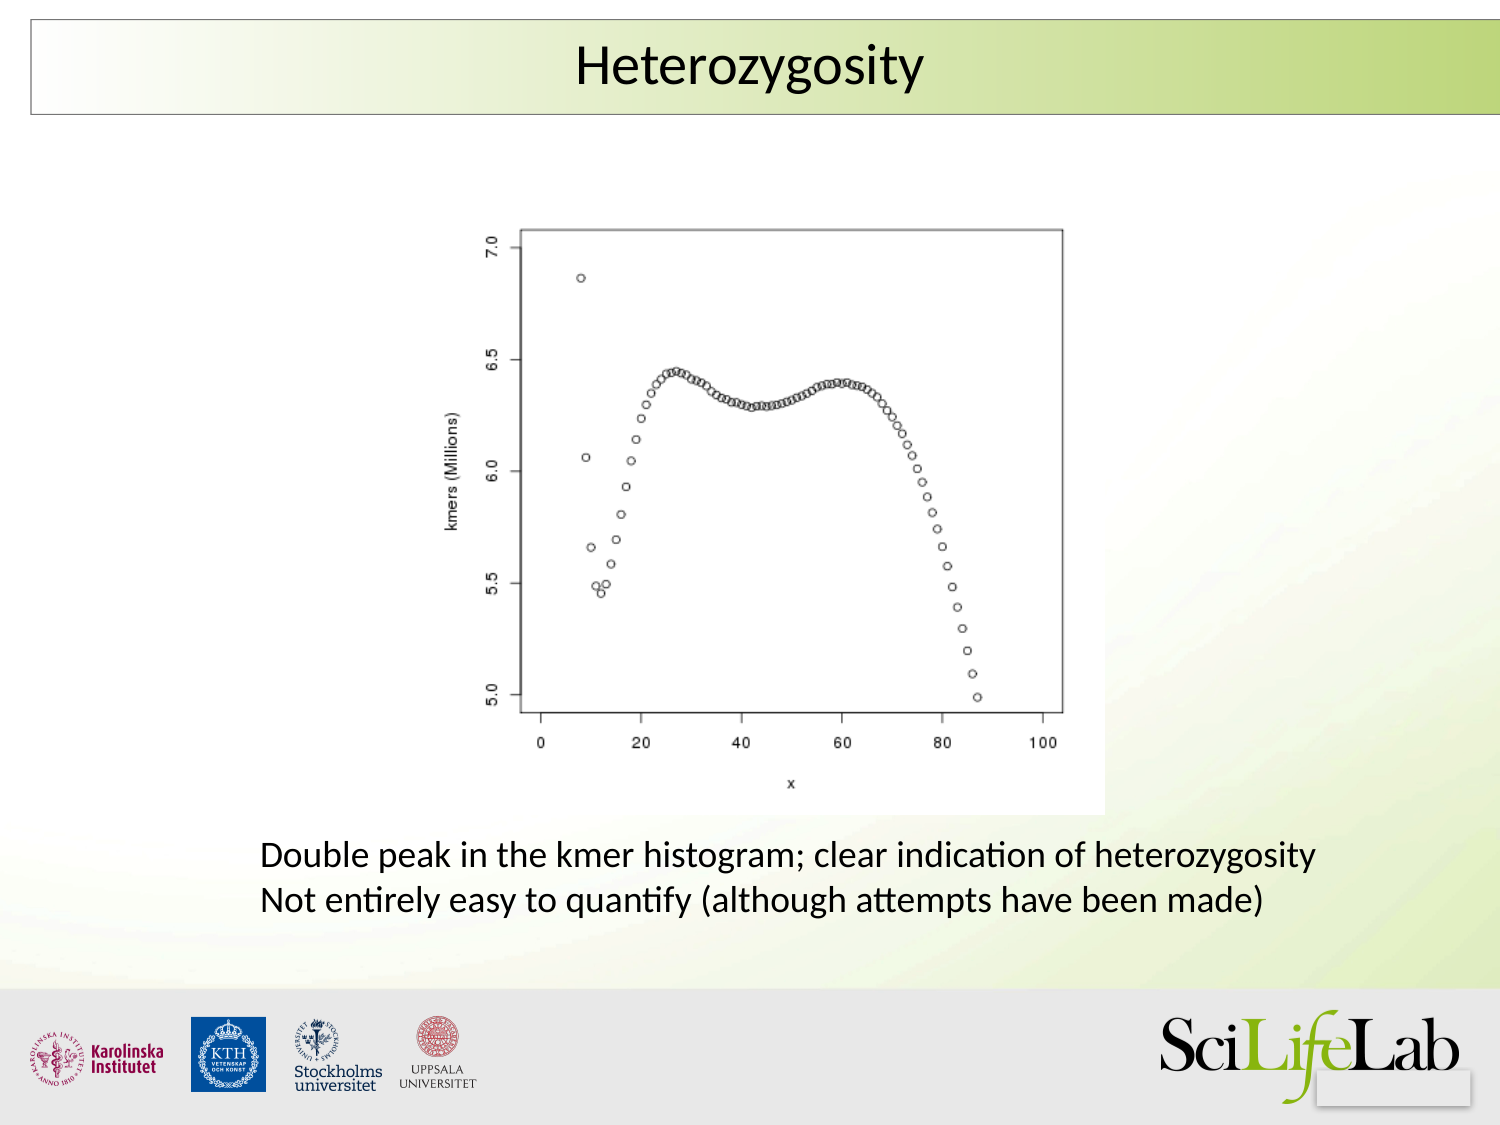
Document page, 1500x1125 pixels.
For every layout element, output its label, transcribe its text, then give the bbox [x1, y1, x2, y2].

text_box Double peak in the kmer histogram; clear indication of heterozygosity Not entirely easy to quantify (although attempts have been made) [245, 822, 1333, 927]
title Heterozygosity [75, 19, 1425, 114]
picture [0, 0, 1500, 1125]
